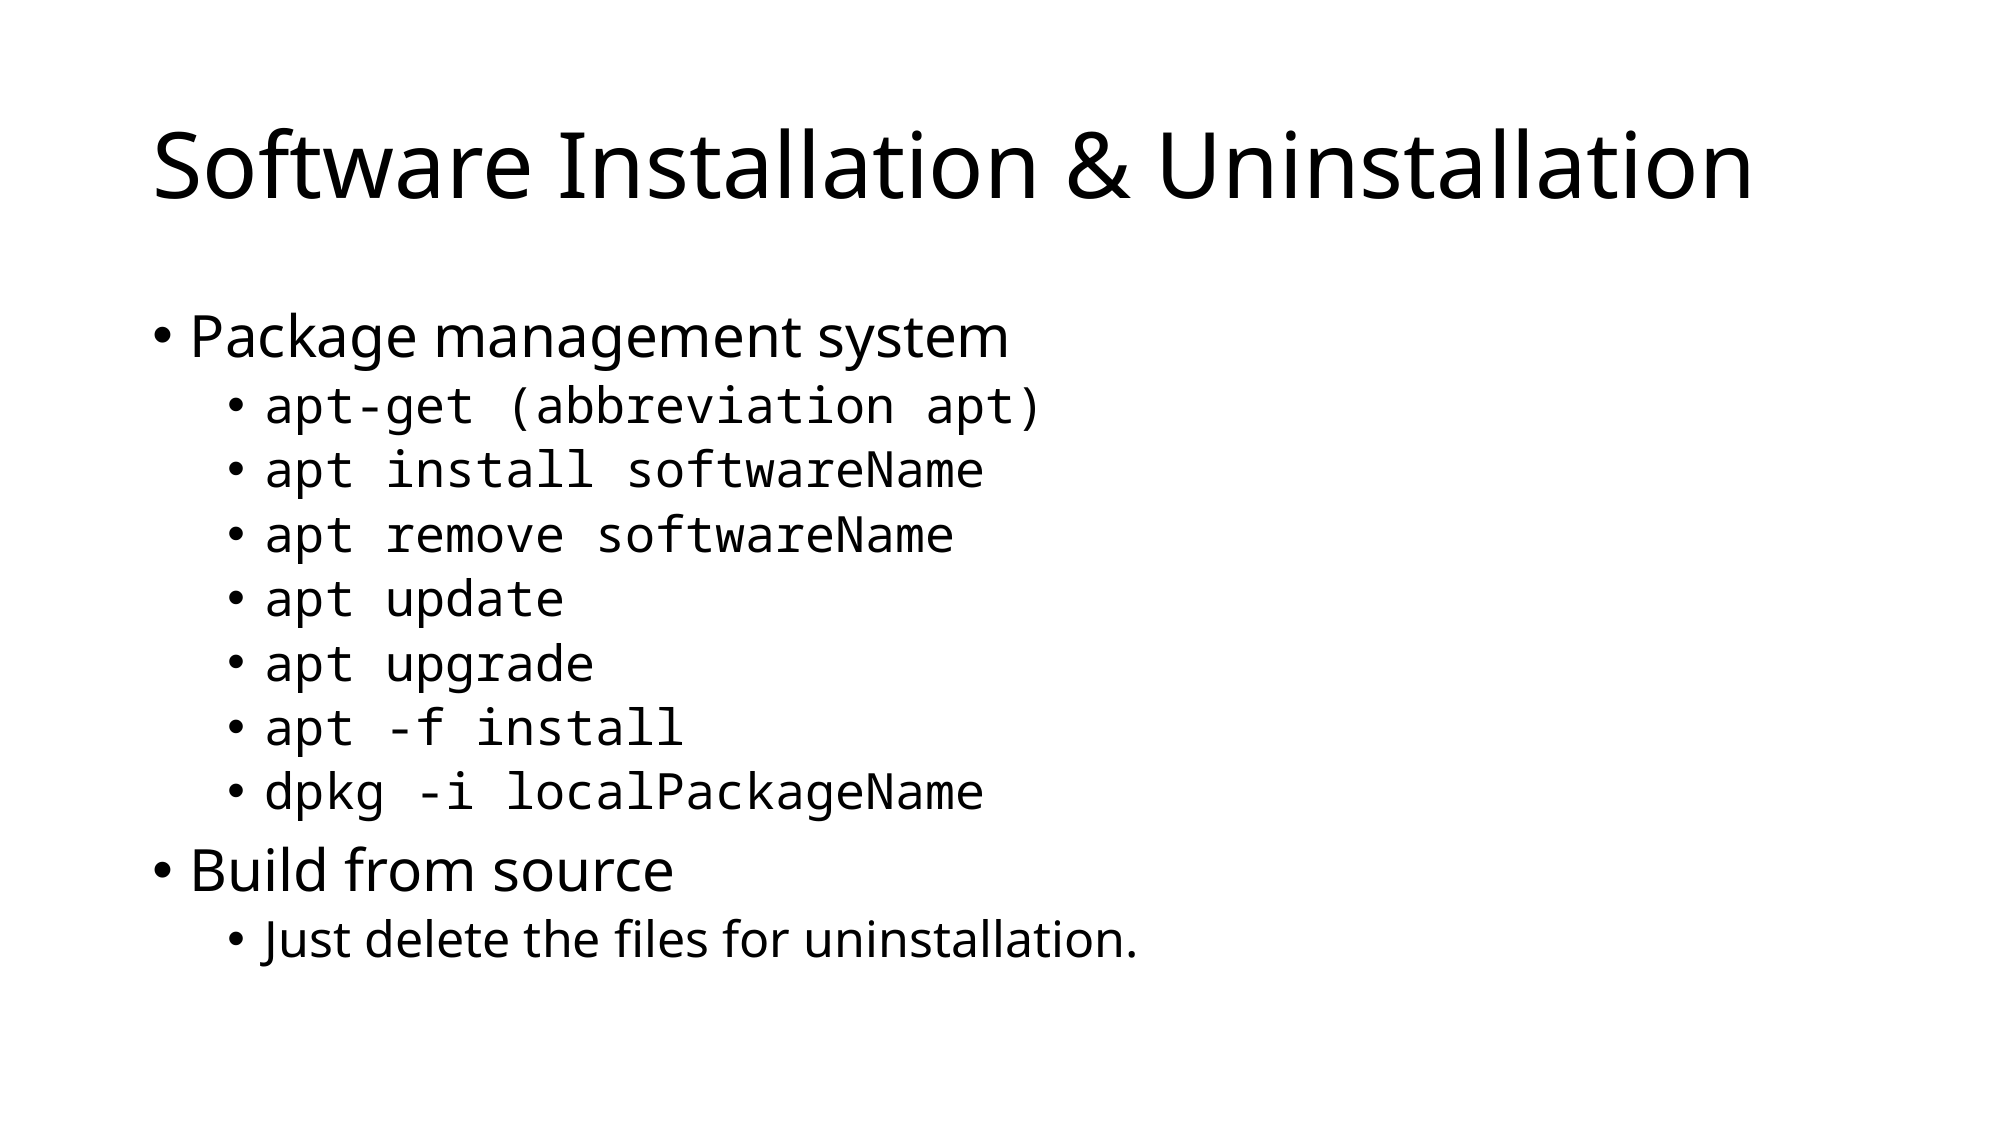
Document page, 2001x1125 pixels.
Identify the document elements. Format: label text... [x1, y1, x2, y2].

list Package management system apt-get (abbreviation apt) apt install softwareName apt remove softwareName apt update apt upgrade apt -f install dpkg -i localPackageName Build from source Just delete the files for uninstallation. [137, 299, 1863, 1014]
title Software Installation & Uninstallation [137, 59, 1863, 278]
